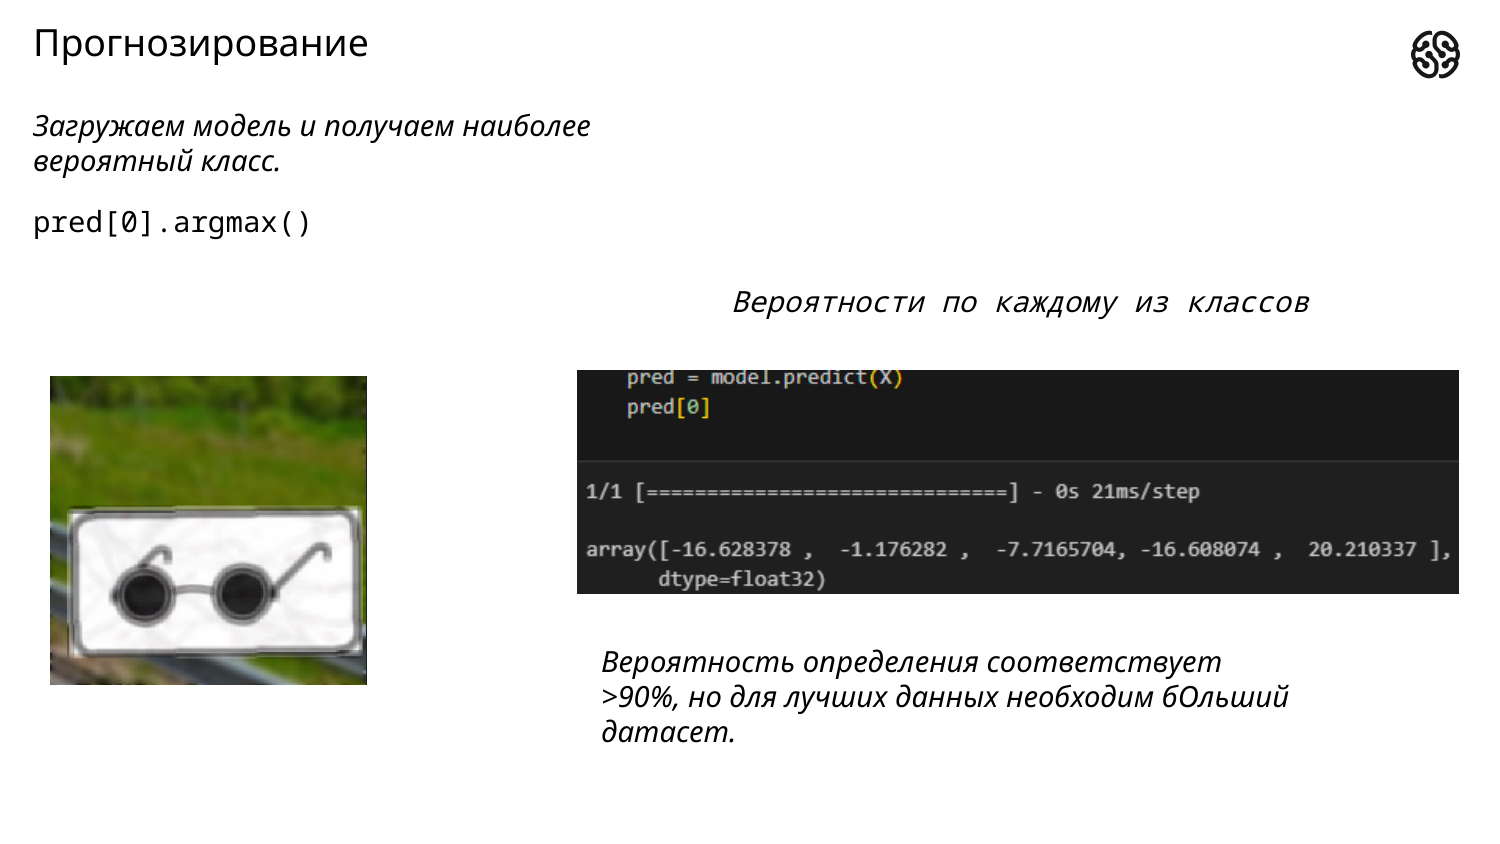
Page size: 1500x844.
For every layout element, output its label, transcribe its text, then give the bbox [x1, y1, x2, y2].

picture [1411, 30, 1460, 79]
text_box Загружаем модель и получаем наиболее вероятный класс. pred[0].argmax() [33, 107, 731, 250]
text_box Вероятности по каждому из классов [730, 283, 1429, 368]
text_box Вероятность определения соответствует >90%, но для лучших данных необходим бОльший датасет. [601, 643, 1299, 786]
title Прогнозирование [33, 18, 1356, 161]
picture [577, 370, 1460, 595]
picture [49, 376, 367, 685]
